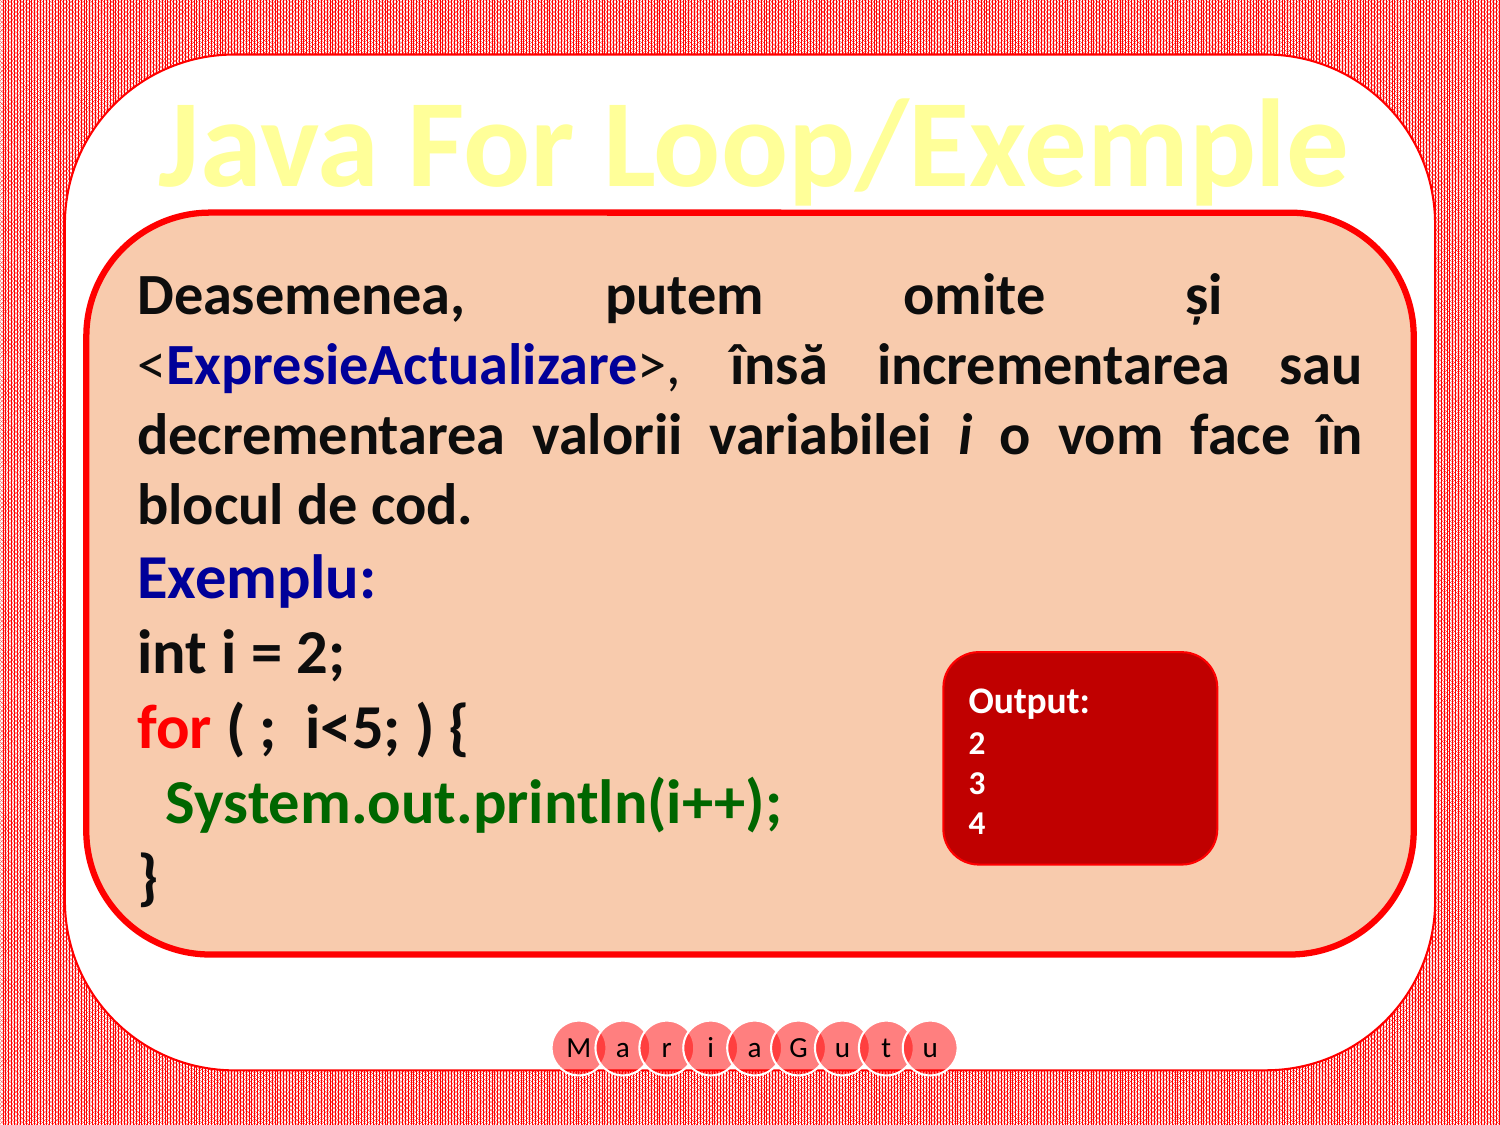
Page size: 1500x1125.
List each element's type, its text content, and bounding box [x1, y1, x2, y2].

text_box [267, 1020, 1242, 1076]
text_box [63, 149, 1437, 1072]
text_box Java For Loop/Exemple [81, 53, 1428, 369]
text_box Deasemenea, putem omite și <ExpresieActualizare>, însă incrementarea sau decrementarea valorii variabilei i o vom face în blocul de cod. Exemplu: int i = 2; for ( ; i<5; ) { System.out.println(i++); } [86, 212, 1414, 955]
text_box Output: 2 3 4 [942, 651, 1219, 866]
